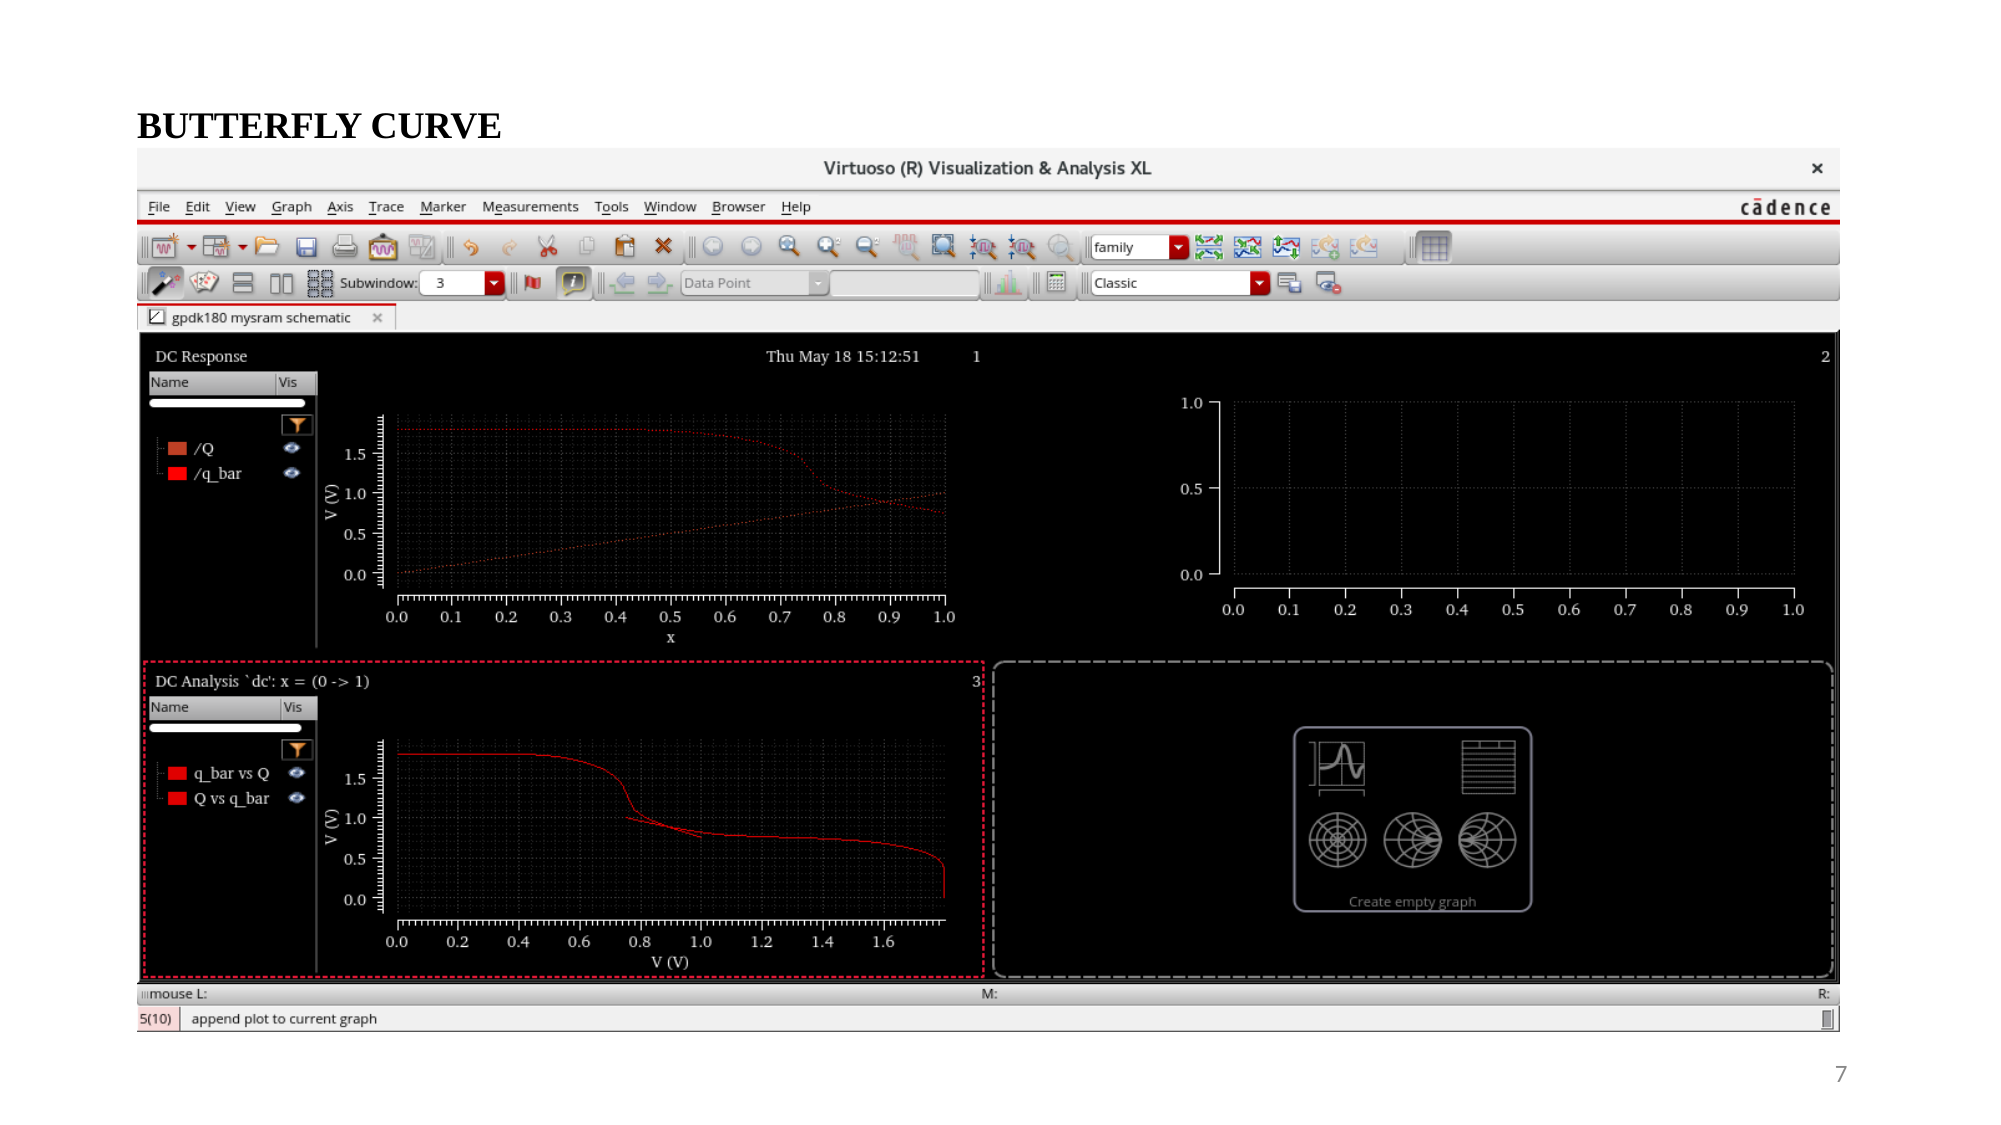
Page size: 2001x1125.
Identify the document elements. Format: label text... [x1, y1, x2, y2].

picture [137, 147, 1840, 1032]
slide_number 7 [1412, 1042, 1863, 1103]
text_box BUTTERFLY CURVE [122, 93, 1123, 154]
